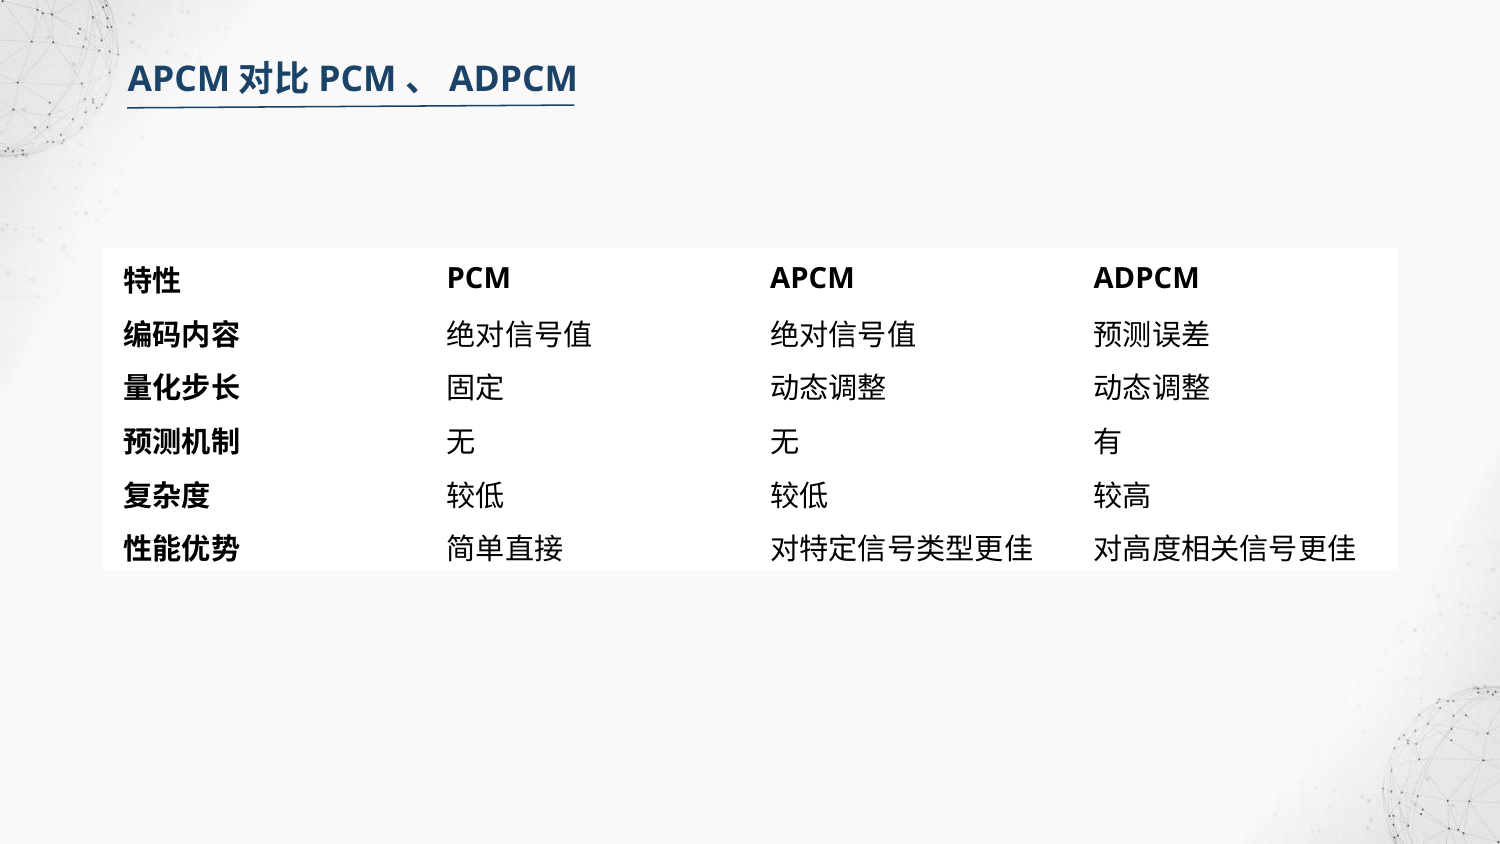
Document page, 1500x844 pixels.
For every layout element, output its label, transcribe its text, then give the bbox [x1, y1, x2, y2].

table_cell 固定 [426, 355, 750, 409]
table_header PCM [426, 248, 750, 302]
table_cell 复杂度 [103, 463, 426, 516]
table_cell 无 [750, 409, 1073, 463]
table_cell 性能优势 [103, 516, 426, 570]
table_cell 动态调整 [1073, 355, 1397, 409]
table_cell 对特定信号类型更佳 [750, 516, 1073, 570]
table_cell 较低 [426, 463, 750, 516]
table_cell 预测误差 [1073, 302, 1397, 355]
table_cell 对高度相关信号更佳 [1073, 516, 1397, 570]
table_cell 绝对信号值 [426, 302, 750, 355]
table_cell 预测机制 [103, 409, 426, 463]
table_cell 较低 [750, 463, 1073, 516]
table_cell 量化步长 [103, 355, 426, 409]
table_cell 有 [1073, 409, 1397, 463]
table_header 特性 [103, 248, 426, 302]
table_cell 绝对信号值 [750, 302, 1073, 355]
table_cell 简单直接 [426, 516, 750, 570]
table_cell 动态调整 [750, 355, 1073, 409]
table_header ADPCM [1073, 248, 1397, 302]
table_cell 编码内容 [103, 302, 426, 355]
table_header APCM [750, 248, 1073, 302]
table_cell 无 [426, 409, 750, 463]
text_box APCM对比PCM、ADPCM [116, 50, 714, 105]
picture [0, 0, 1500, 844]
table_cell 较高 [1073, 463, 1397, 516]
